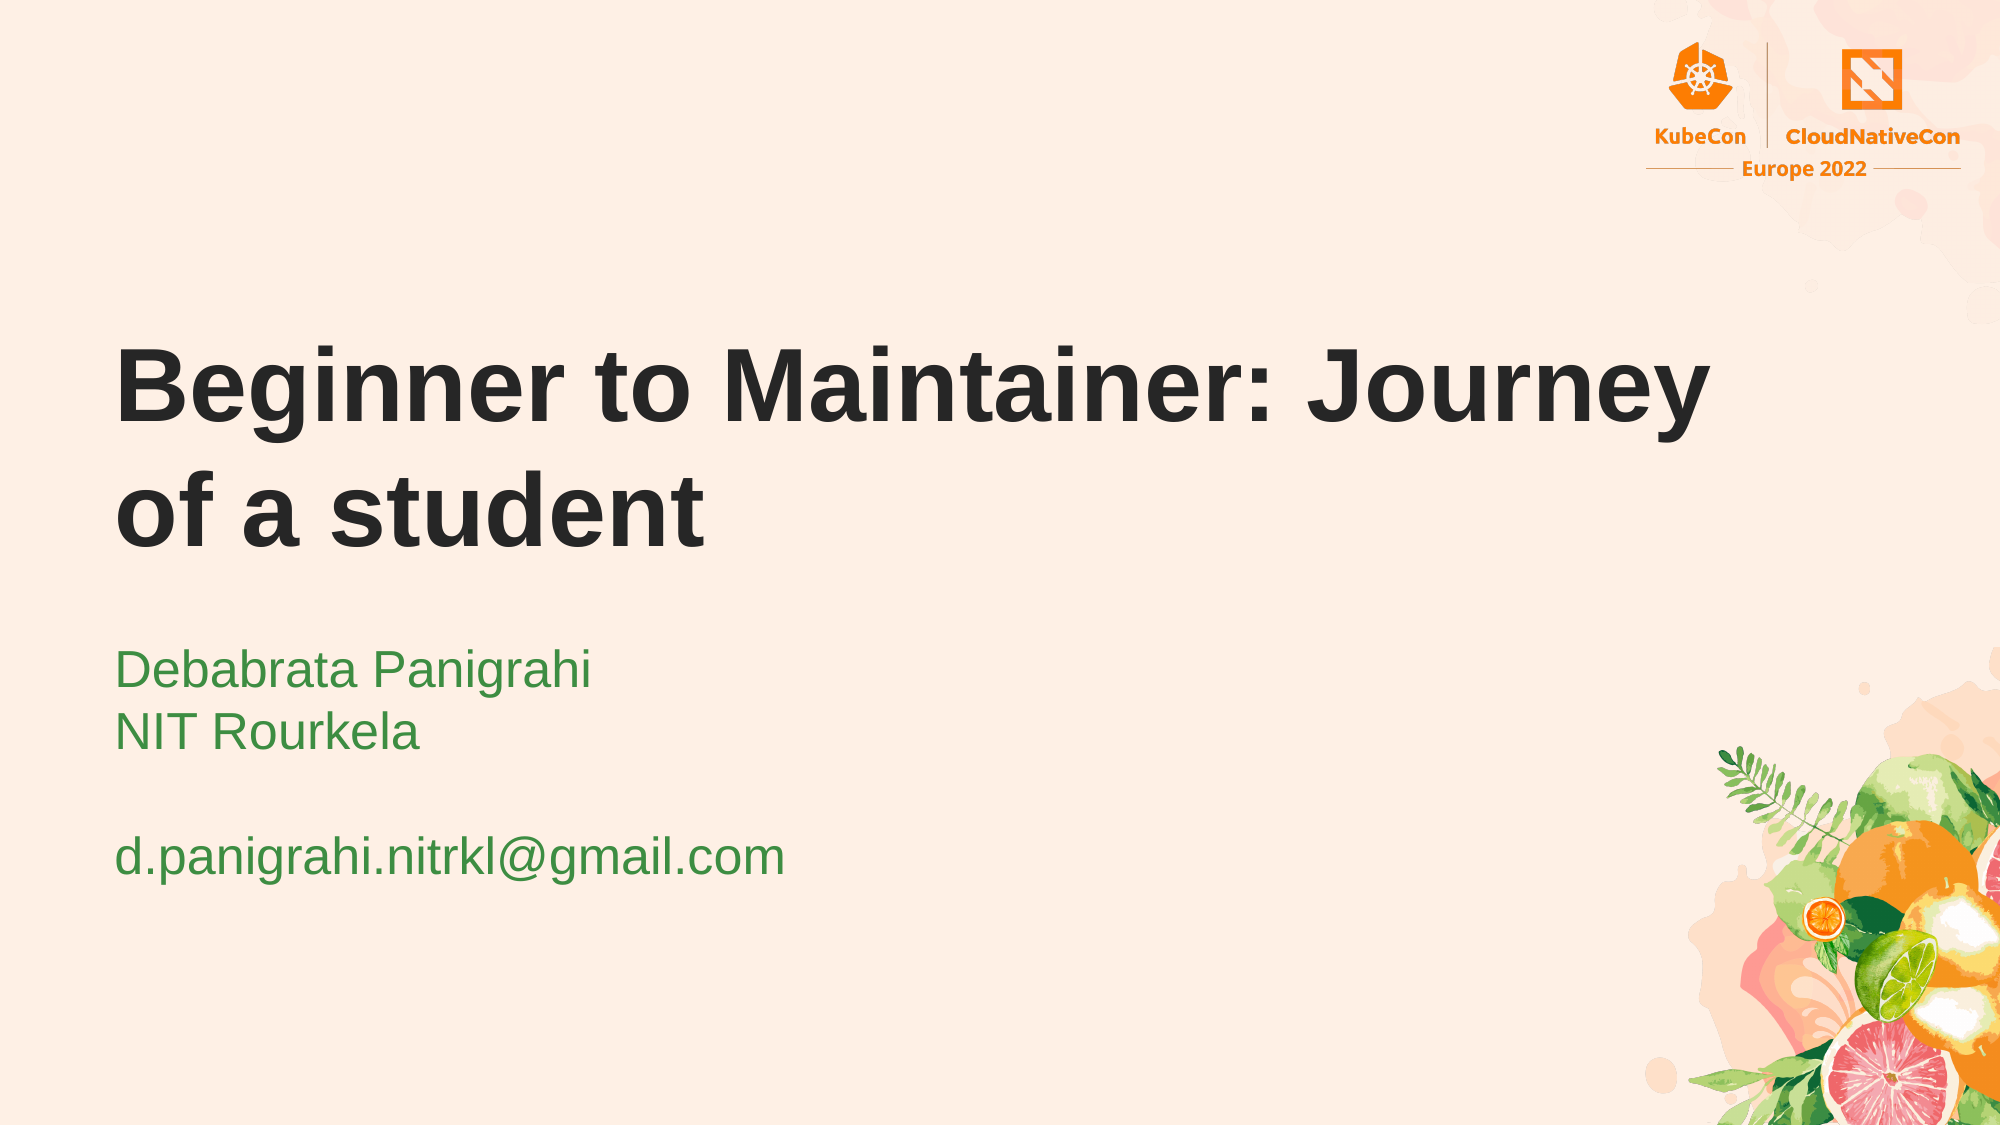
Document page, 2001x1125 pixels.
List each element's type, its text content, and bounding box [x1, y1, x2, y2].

text_box Beginner to Maintainer: Journey of a student [99, 310, 1811, 575]
text_box Debabrata Panigrahi NIT Rourkela d.panigrahi.nitrkl@gmail.com [99, 627, 1238, 893]
picture [0, 0, 2000, 1125]
